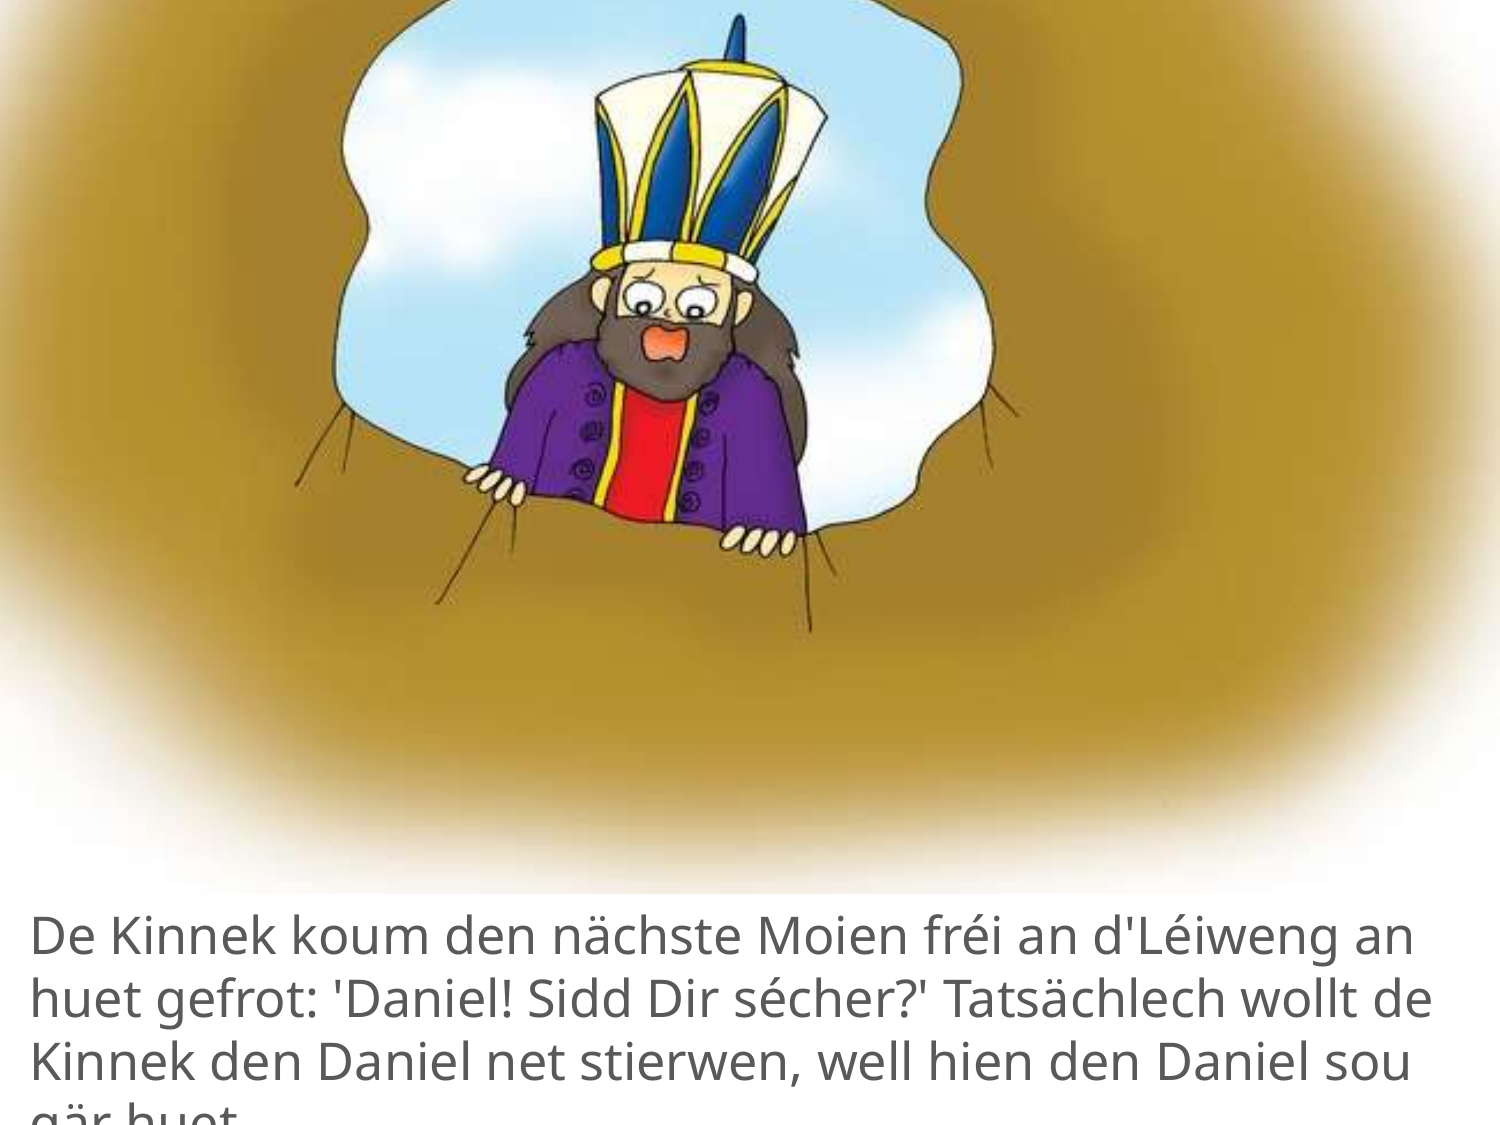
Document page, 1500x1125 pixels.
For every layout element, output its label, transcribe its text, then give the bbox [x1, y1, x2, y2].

picture [0, 0, 1500, 894]
text_box De Kinnek koum den nächste Moien fréi an d'Léiweng an huet gefrot: 'Daniel! Sidd Dir sécher?' Tatsächlech wollt de Kinnek den Daniel net stierwen, well hien den Daniel sou gär huet. [14, 900, 1500, 1125]
